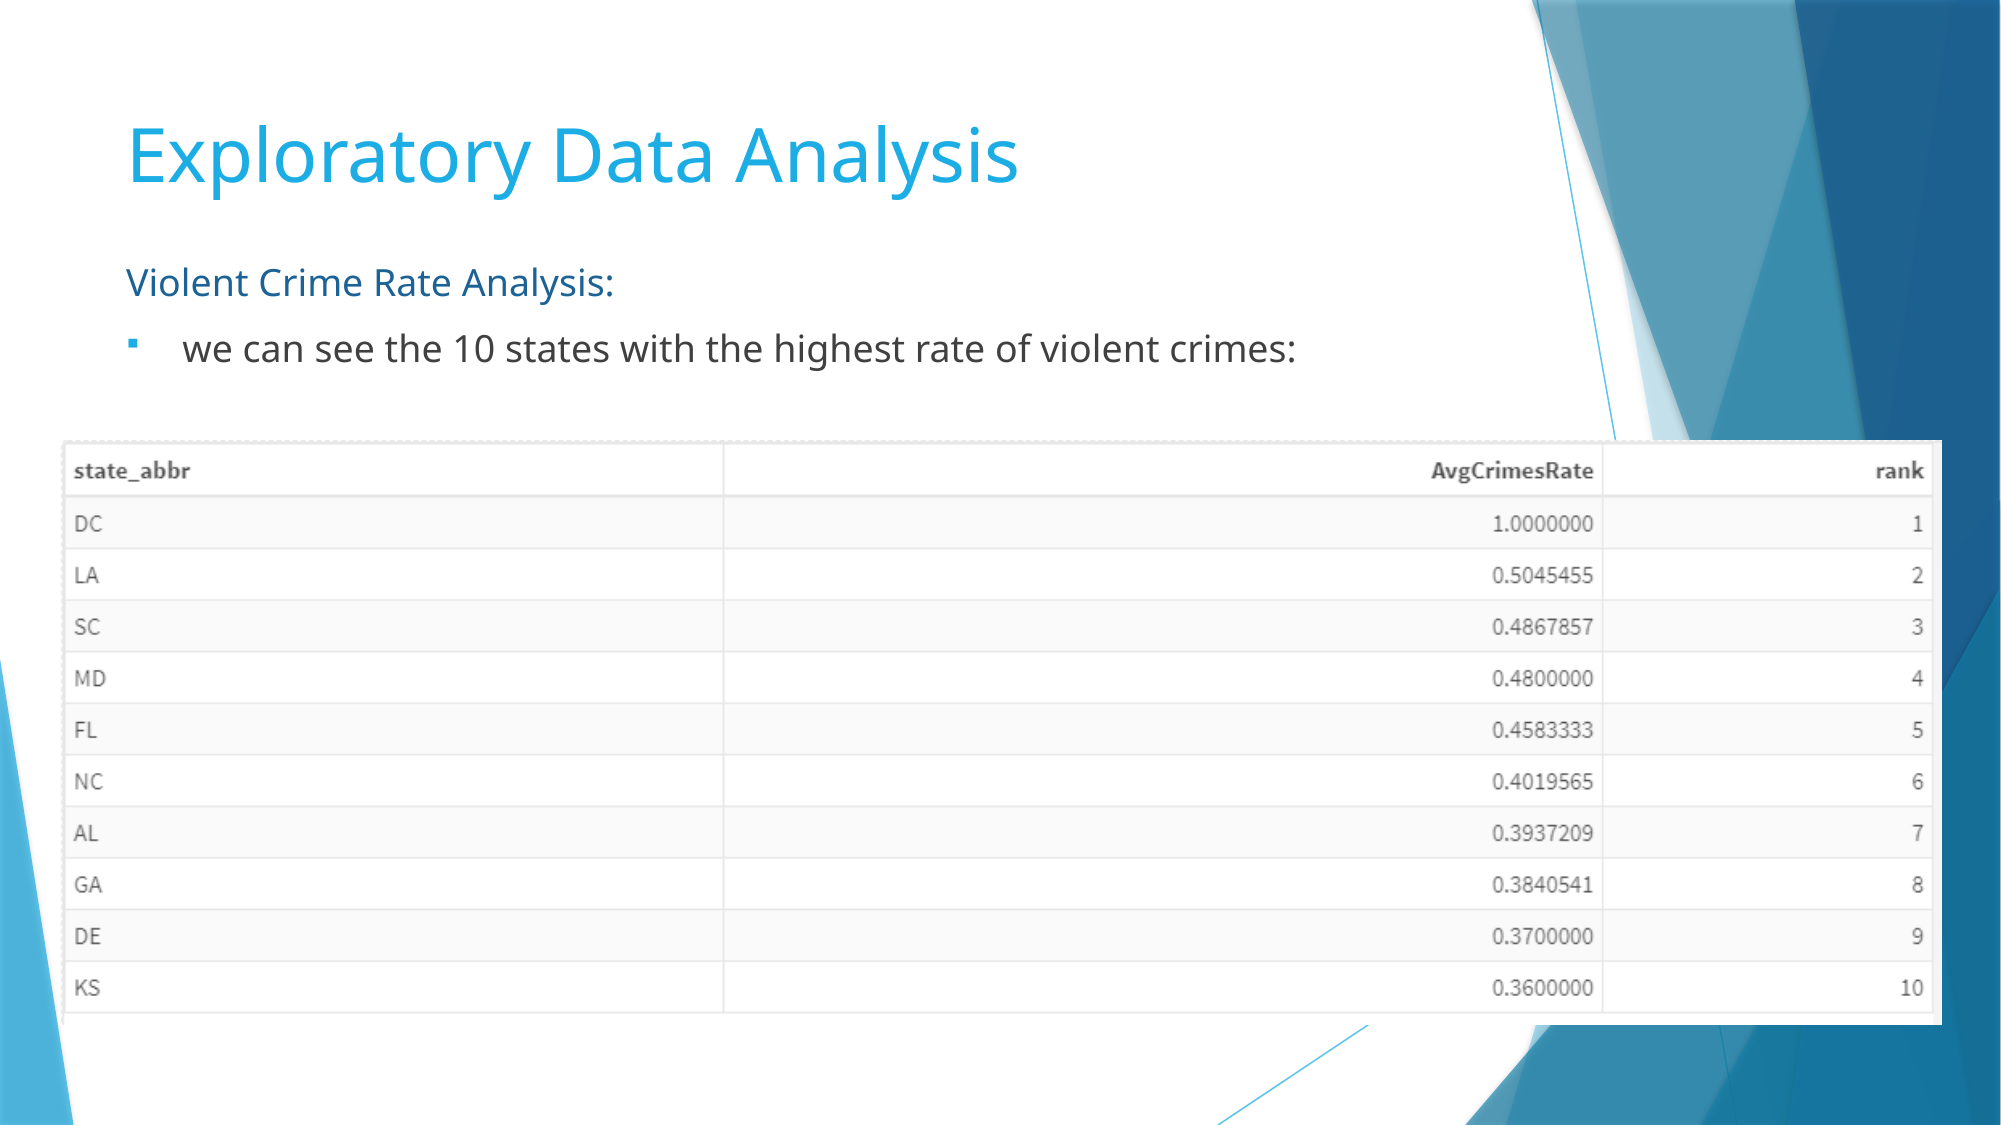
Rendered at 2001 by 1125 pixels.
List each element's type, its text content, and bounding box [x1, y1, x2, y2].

picture [58, 440, 1942, 1026]
text_box Violent Crime Rate Analysis: we can see the 10 states with the highest rate of violent crimes: [111, 251, 1522, 440]
title Exploratory Data Analysis [111, 99, 1522, 251]
